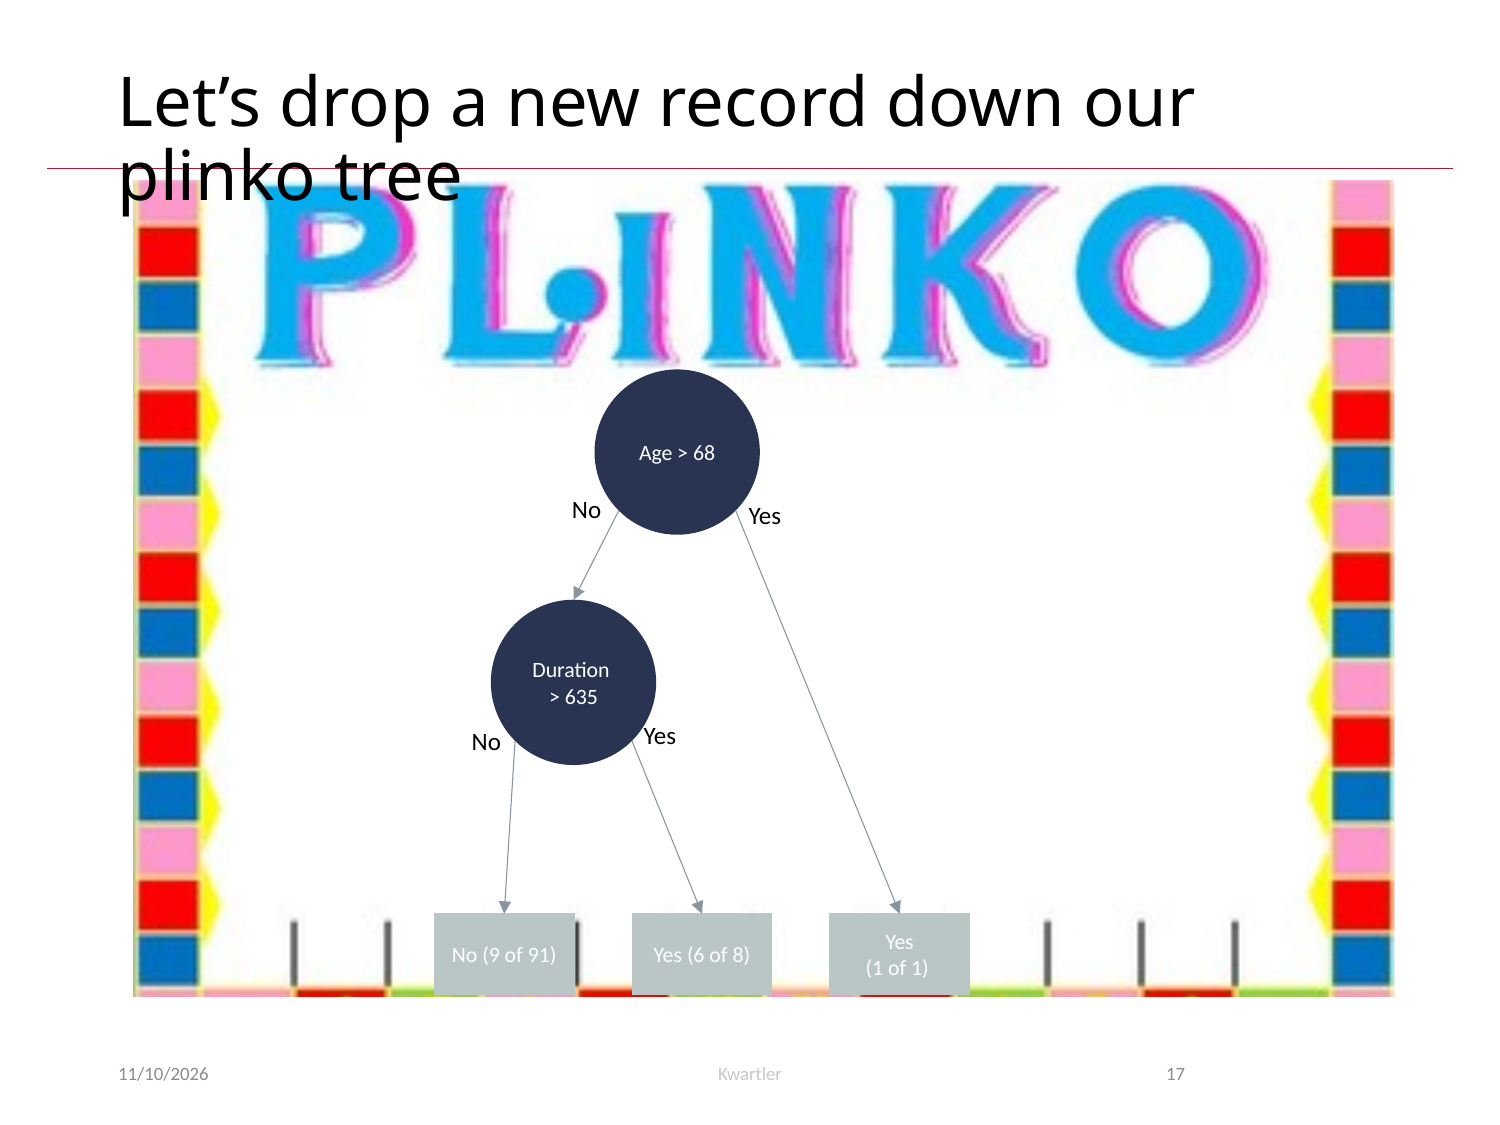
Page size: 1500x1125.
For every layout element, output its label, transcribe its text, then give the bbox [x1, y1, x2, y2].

title Let’s drop a new record down our plinko tree [103, 59, 1397, 157]
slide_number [103, 1042, 441, 1103]
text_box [434, 369, 970, 995]
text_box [133, 180, 1395, 997]
slide_number 17 [1059, 1042, 1200, 1103]
footer Kwartler [496, 1042, 1004, 1103]
